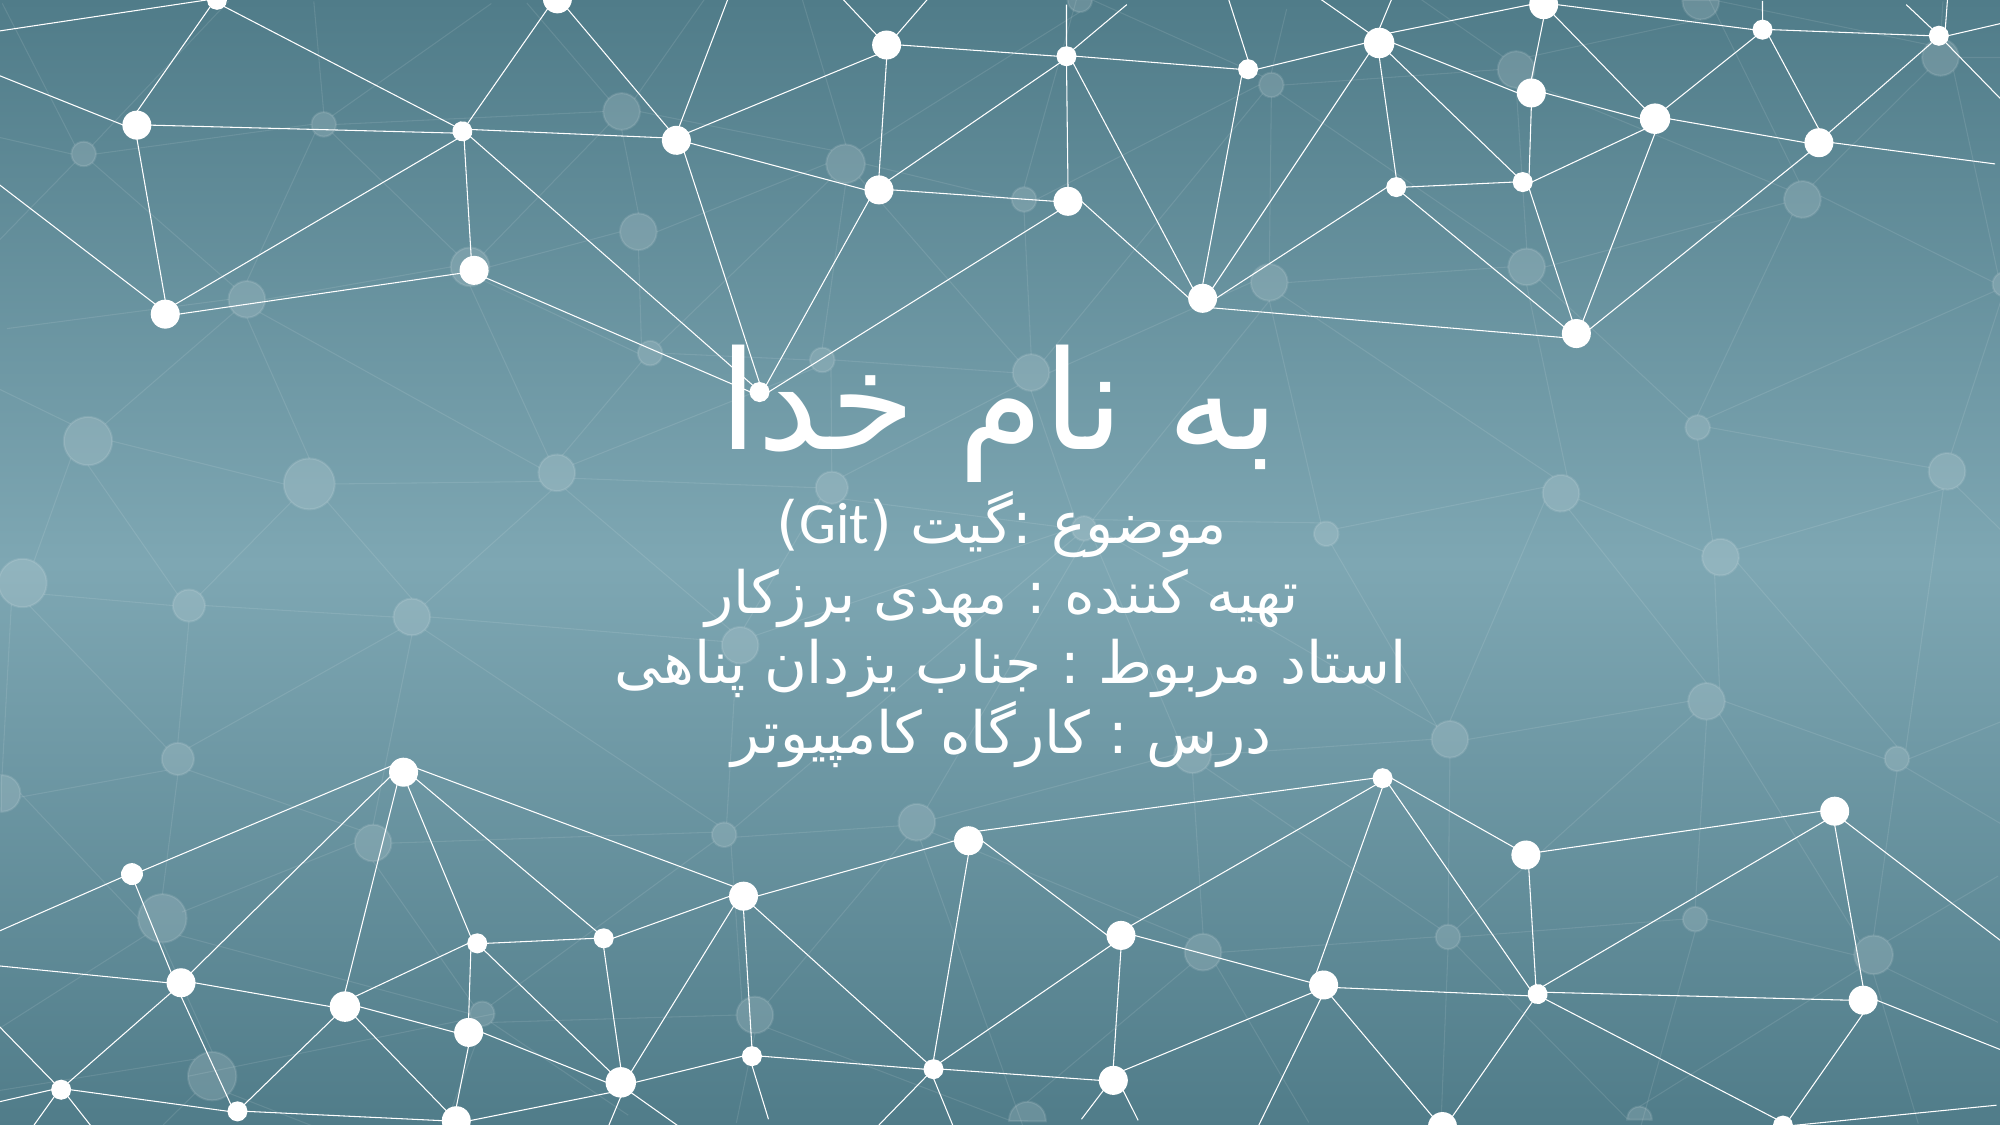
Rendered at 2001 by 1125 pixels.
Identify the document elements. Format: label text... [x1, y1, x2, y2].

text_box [0, 0, 2000, 401]
text_box موضوع :گیت (Git) تهیه کننده : مهدی برزکار استاد مربوط : جناب یزدان پناهی درس : کارگاه کامپیوتر [0, 477, 2000, 758]
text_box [0, 758, 2000, 1125]
text_box به نام خدا [0, 401, 2000, 477]
